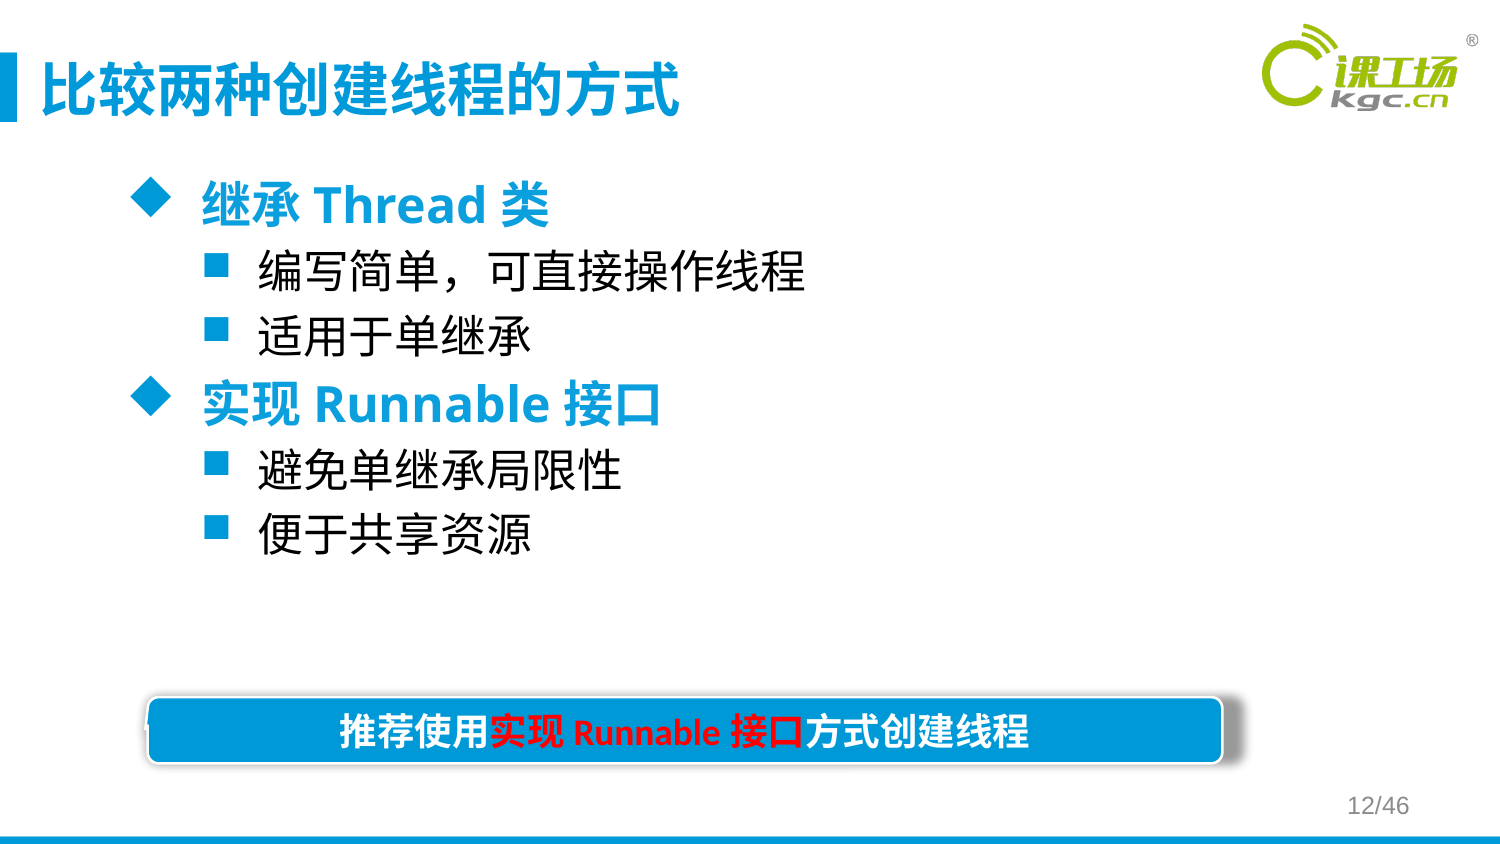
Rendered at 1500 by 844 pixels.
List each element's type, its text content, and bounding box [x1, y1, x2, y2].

title 比较两种创建线程的方式 [39, 33, 1383, 151]
slide_number 12/46 [1074, 782, 1425, 828]
list 继承Thread类 编写简单，可直接操作线程 适用于单继承 实现Runnable接口 避免单继承局限性 便于共享资源 [110, 166, 1385, 724]
text_box 推荐使用实现Runnable接口方式创建线程 [145, 697, 1223, 764]
picture [0, 0, 1500, 836]
